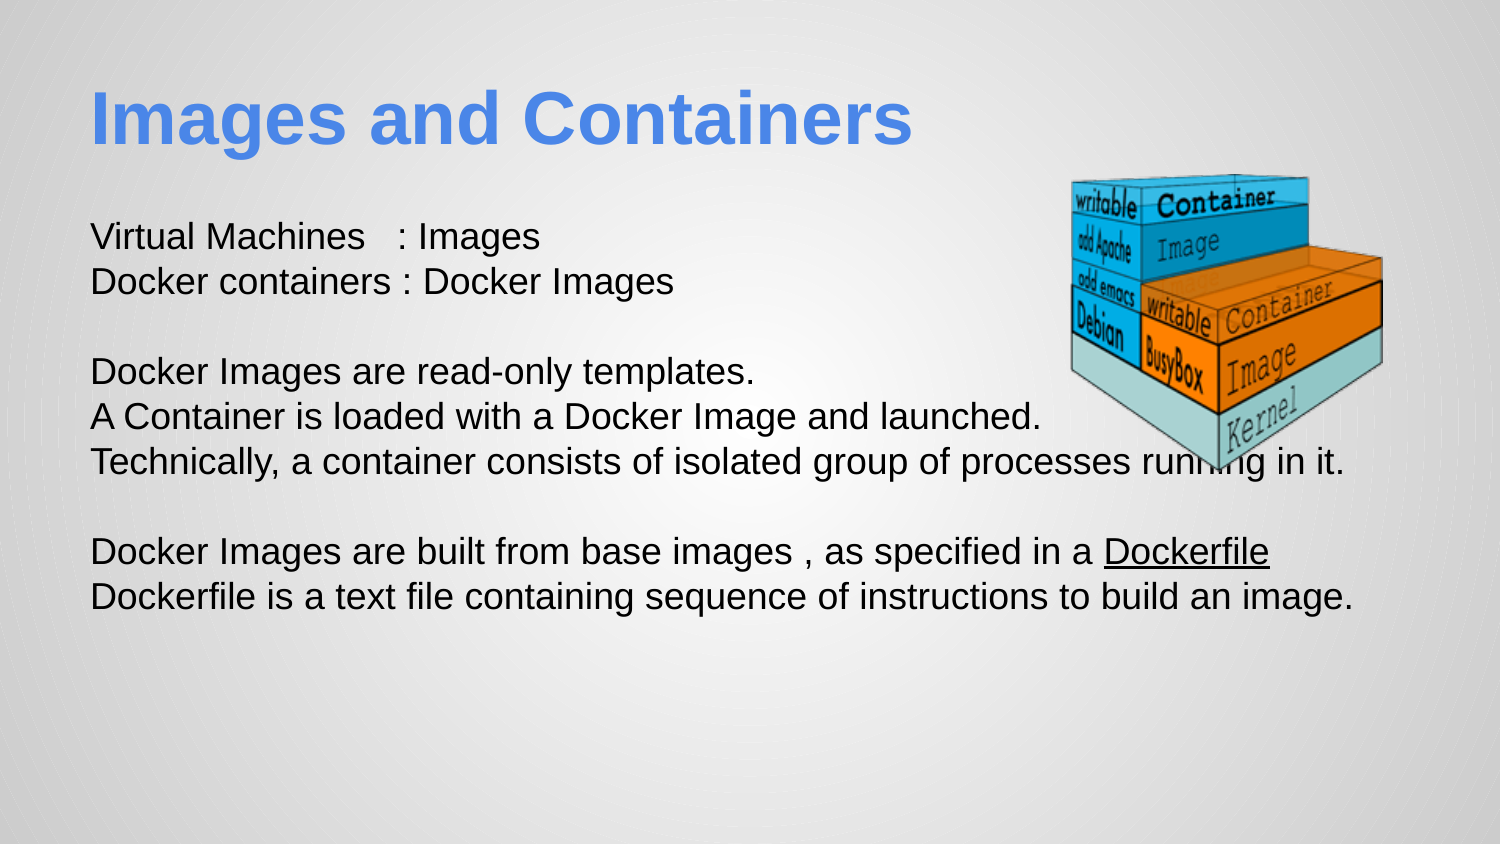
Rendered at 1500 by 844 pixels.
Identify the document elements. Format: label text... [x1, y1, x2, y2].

list Virtual Machines : Images Docker containers : Docker Images Docker Images are read-only templates. A Container is loaded with a Docker Image and launched. Technically, a container consists of isolated group of processes running in it. Docker Images are built from base images , as specified in a Dockerfile Dockerfile is a text file containing sequence of instructions to build an image. [75, 196, 1425, 808]
picture [1069, 174, 1383, 472]
title Images and Containers [75, 33, 1425, 175]
